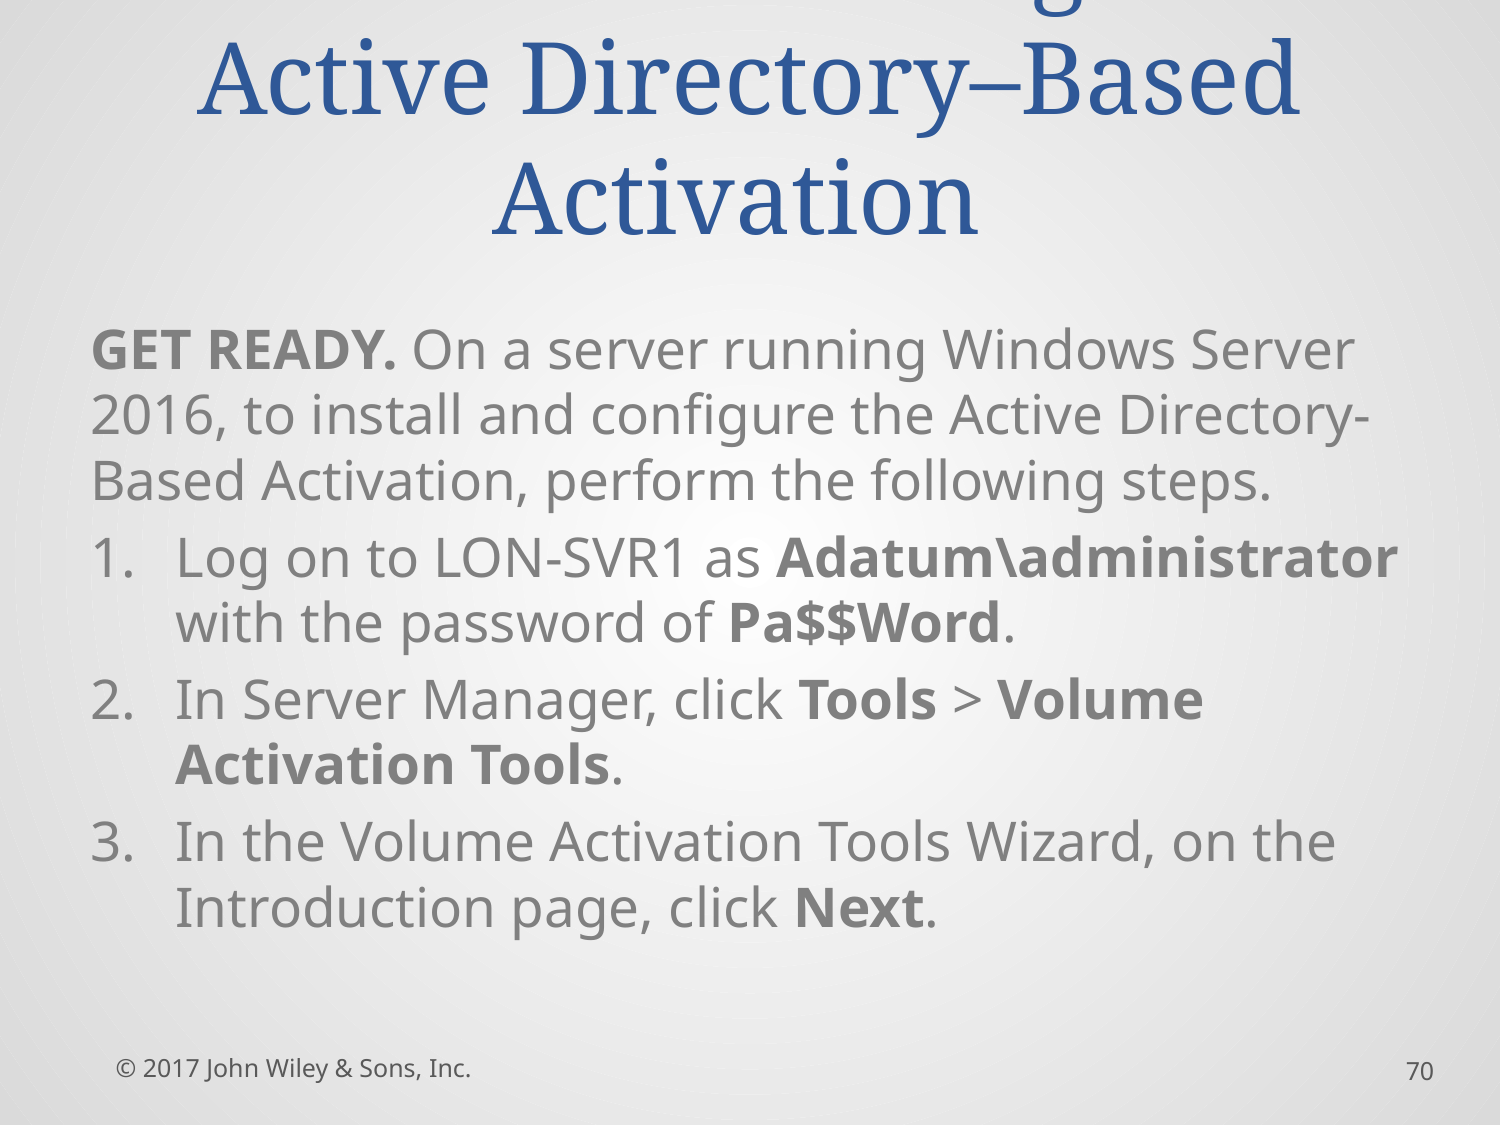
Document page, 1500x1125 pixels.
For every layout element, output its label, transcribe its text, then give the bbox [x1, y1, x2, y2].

slide_number 70 [1401, 1042, 1494, 1103]
list GET READY. On a server running Windows Server 2016, to install and configure the Active Directory-Based Activation, perform the following steps. Log on to LON-SVR1 as Adatum\administrator with the password of Pa$$Word. In Server Manager, click Tools > Volume Activation Tools. In the Volume Activation Tools Wizard, on the Introduction page, click Next. [75, 307, 1425, 1005]
title Install and Configure Active Directory–Based Activation [75, 0, 1425, 263]
footer © 2017 John Wiley & Sons, Inc. [108, 1037, 576, 1098]
